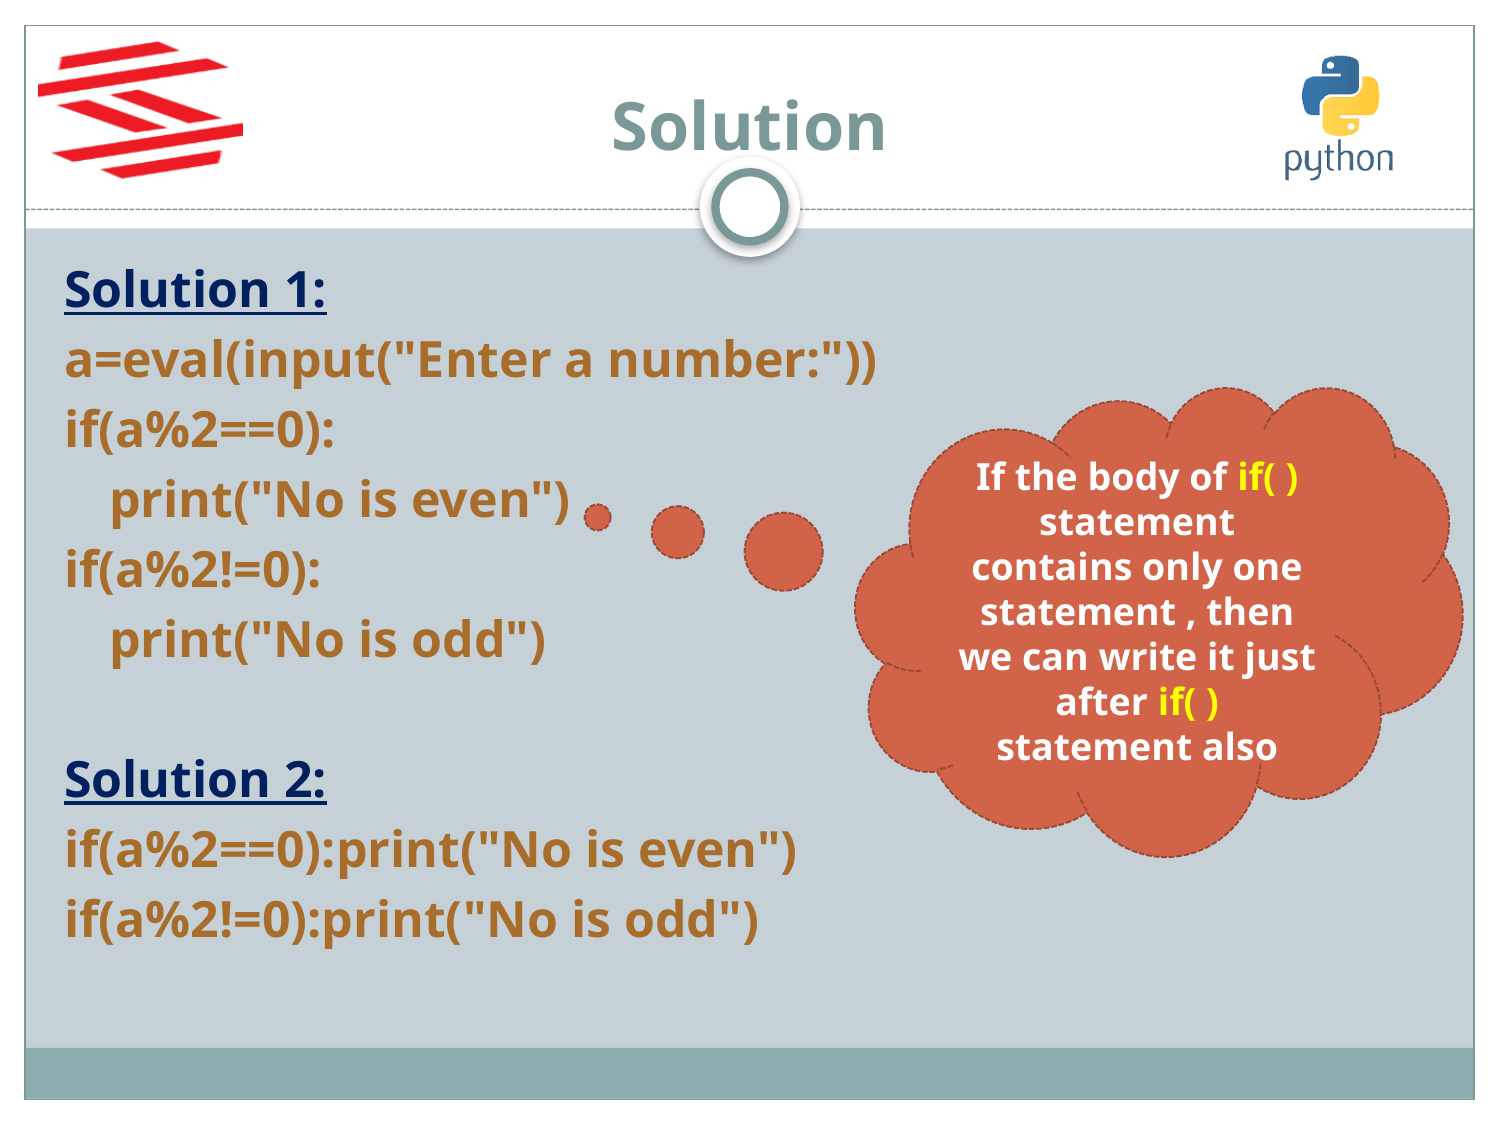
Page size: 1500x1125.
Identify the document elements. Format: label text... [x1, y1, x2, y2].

text_box If the body of if( ) statement contains only one statement , then we can write it just after if( ) statement also [743, 511, 824, 592]
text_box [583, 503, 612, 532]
picture [37, 40, 243, 185]
title Solution [248, 46, 1459, 172]
picture [1206, 53, 1471, 186]
text_box If the body of if( ) statement contains only one statement , then we can write it just after if( ) statement also [650, 505, 705, 560]
text_box If the body of if( ) statement contains only one statement , then we can write it just after if( ) statement also [854, 387, 1464, 859]
list Solution 1: a=eval(input("Enter a number:")) if(a%2==0): print("No is even") if(a%2!=0): print("No is odd") Solution 2: if(a%2==0):print("No is even") if(a%2!=0):print("No is odd") [49, 250, 1445, 1047]
